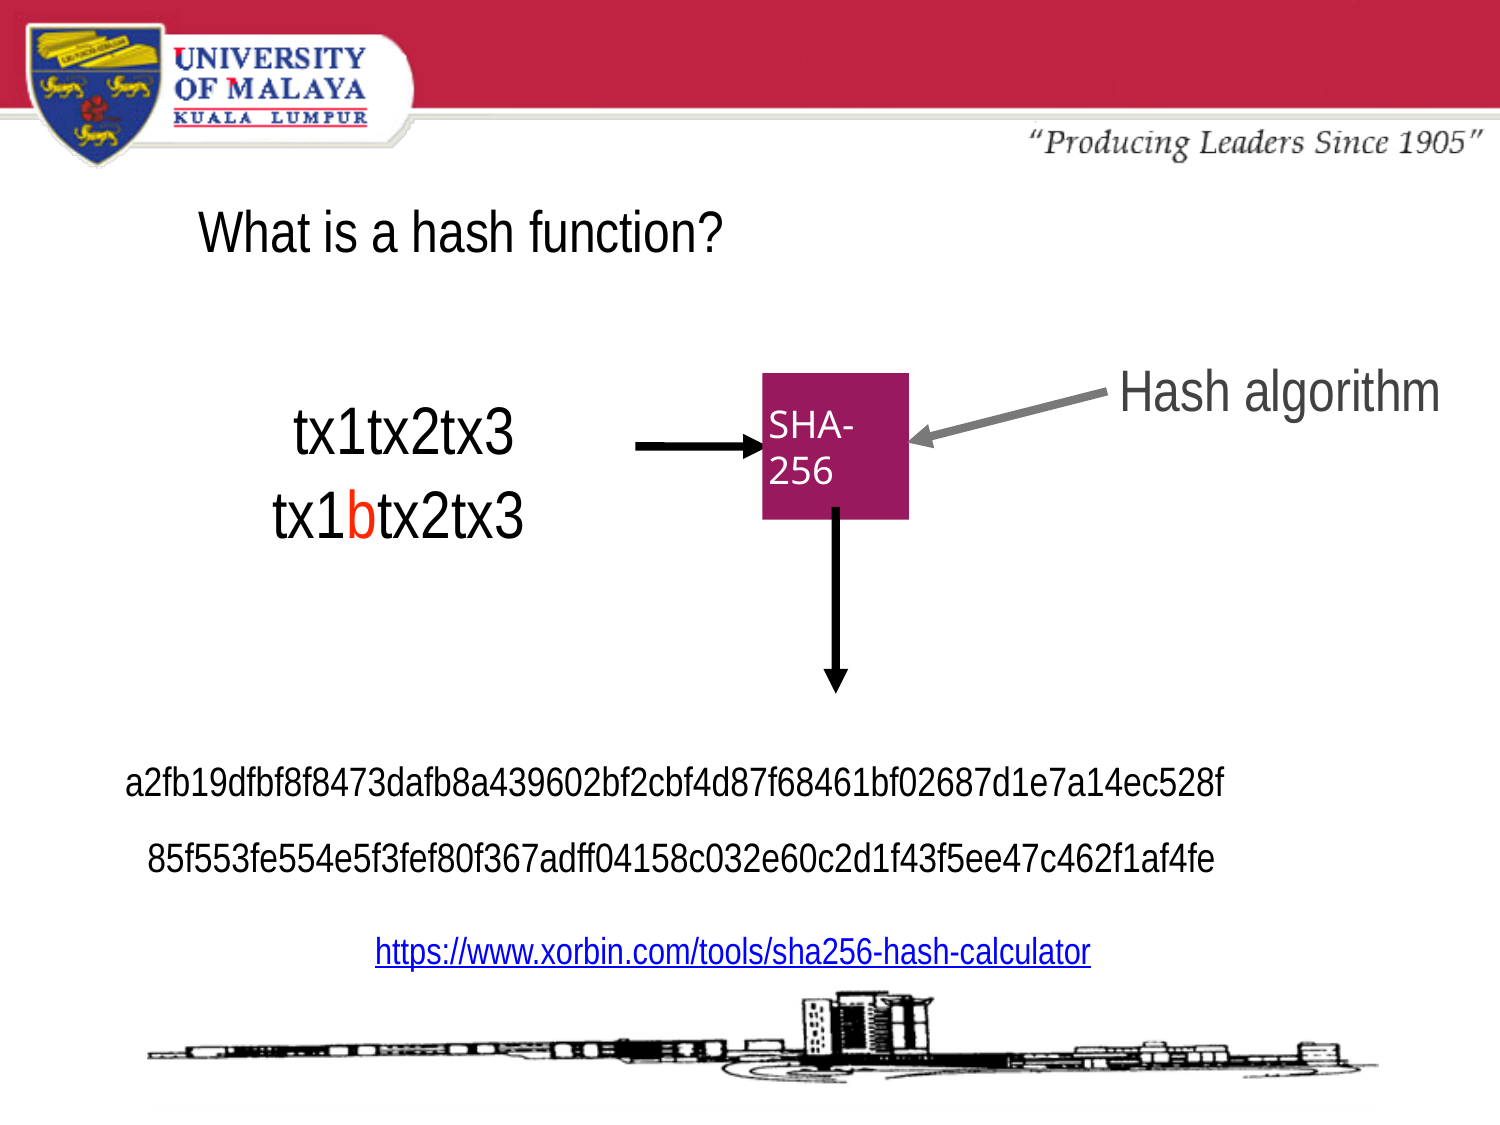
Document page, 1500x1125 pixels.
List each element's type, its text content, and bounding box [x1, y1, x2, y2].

text_box tx1btx2tx3 [266, 465, 532, 558]
picture [0, 0, 1500, 169]
text_box [635, 440, 762, 453]
text_box 85f553fe554e5f3fef80f367adff04158c032e60c2d1f43f5ee47c462f1af4fe [141, 825, 1224, 887]
text_box [906, 391, 1108, 446]
picture [147, 989, 1379, 1106]
text_box https://www.xorbin.com/tools/sha256-hash-calculator [369, 920, 1098, 978]
text_box Hash algorithm [1113, 346, 1449, 429]
text_box [829, 506, 843, 694]
text_box tx1tx2tx3 [287, 381, 522, 465]
text_box a2fb19dfbf8f8473dafb8a439602bf2cbf4d87f68461bf02687d1e7a14ec528f [119, 749, 1233, 811]
text_box SHA- 256 [762, 373, 909, 520]
text_box What is a hash function? [192, 188, 731, 271]
